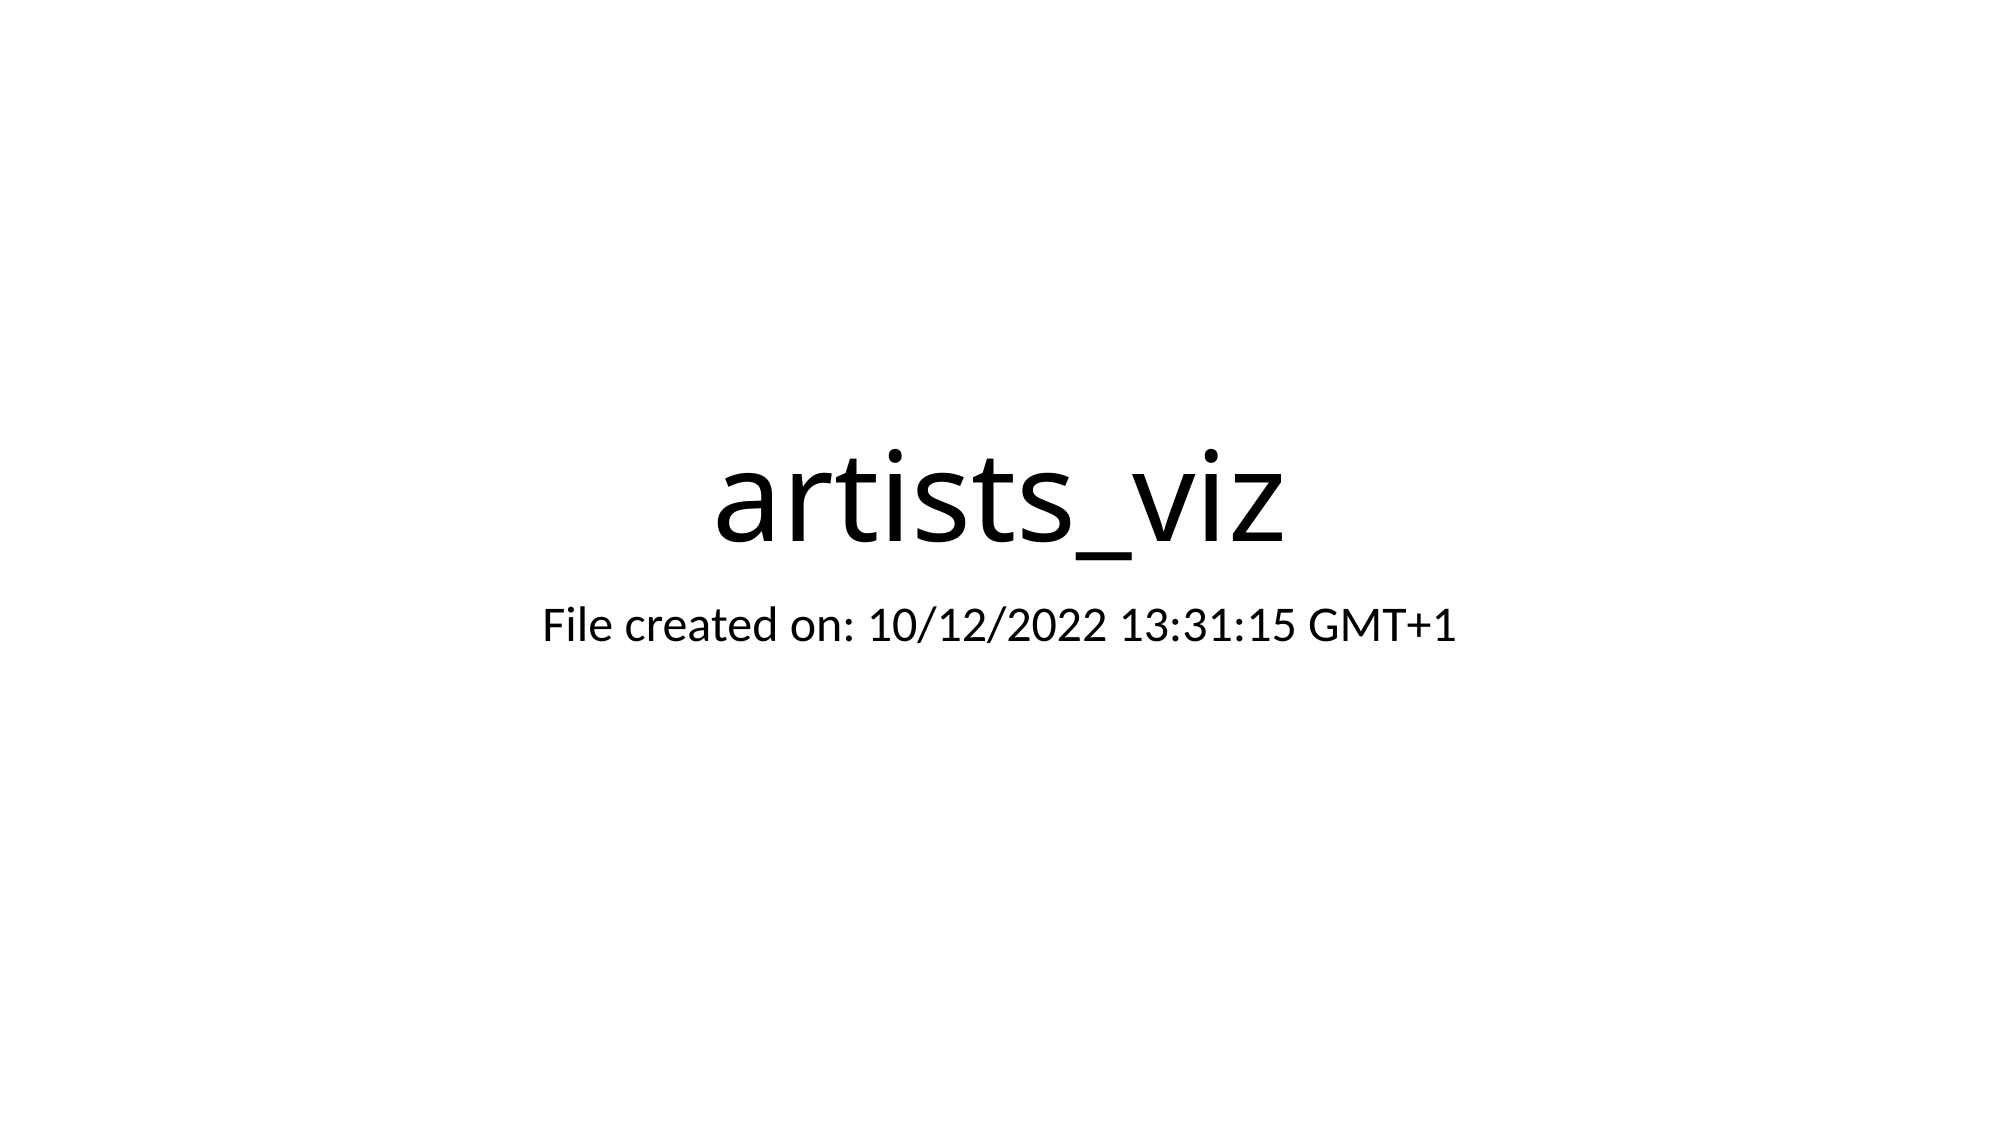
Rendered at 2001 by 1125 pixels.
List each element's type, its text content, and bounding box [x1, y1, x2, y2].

subtitle File created on: 10/12/2022 13:31:15 GMT+1 [249, 590, 1750, 863]
title artists_viz [249, 184, 1750, 576]
